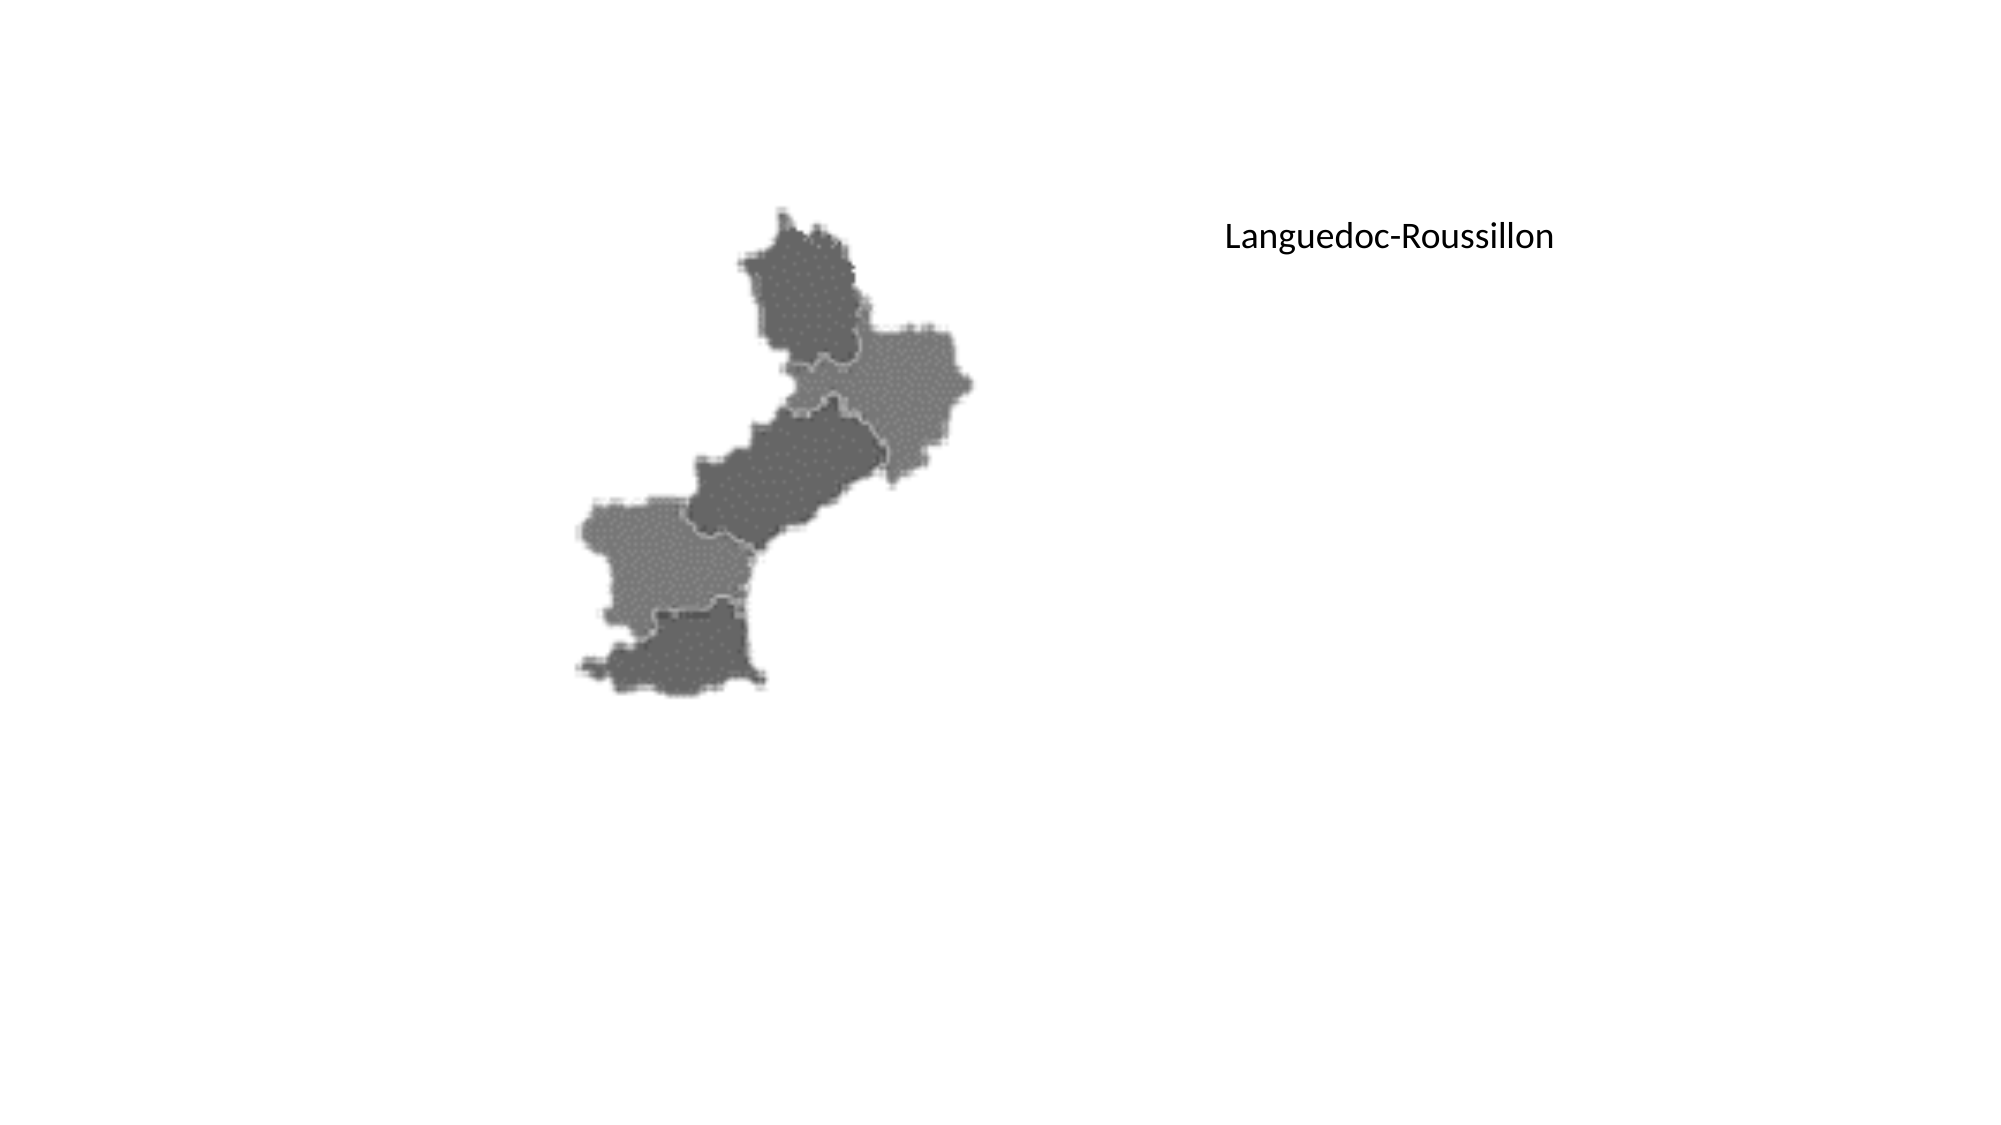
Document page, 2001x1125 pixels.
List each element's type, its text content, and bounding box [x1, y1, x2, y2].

picture [566, 118, 1133, 786]
text_box Languedoc-Roussillon [1210, 203, 1704, 309]
